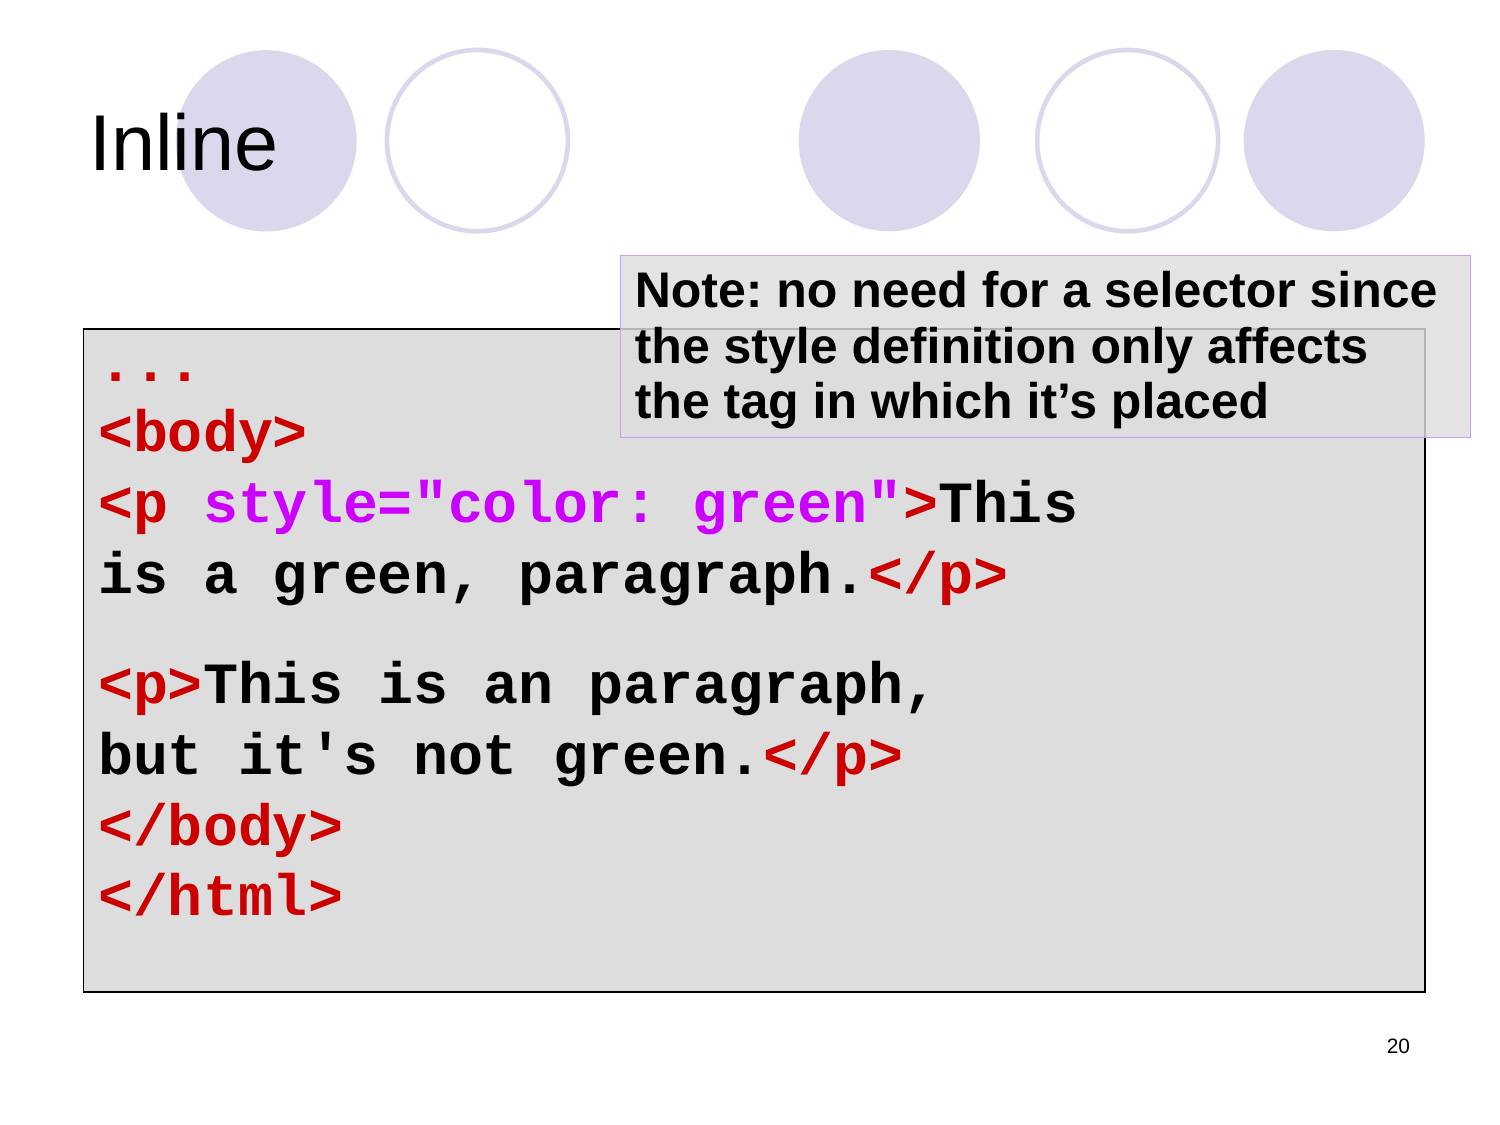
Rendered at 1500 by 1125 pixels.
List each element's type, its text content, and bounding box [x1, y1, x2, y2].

title Inline [74, 44, 1426, 233]
text_box Note: no need for a selector since the style definition only affects the tag in which it’s placed [620, 255, 1471, 438]
list ... <body> <p style="color: green">This is a green, paragraph.</p> <p>This is an paragraph, but it's not green.</p> </body> </html> [83, 328, 1426, 993]
slide_number 20 [1074, 1024, 1425, 1100]
